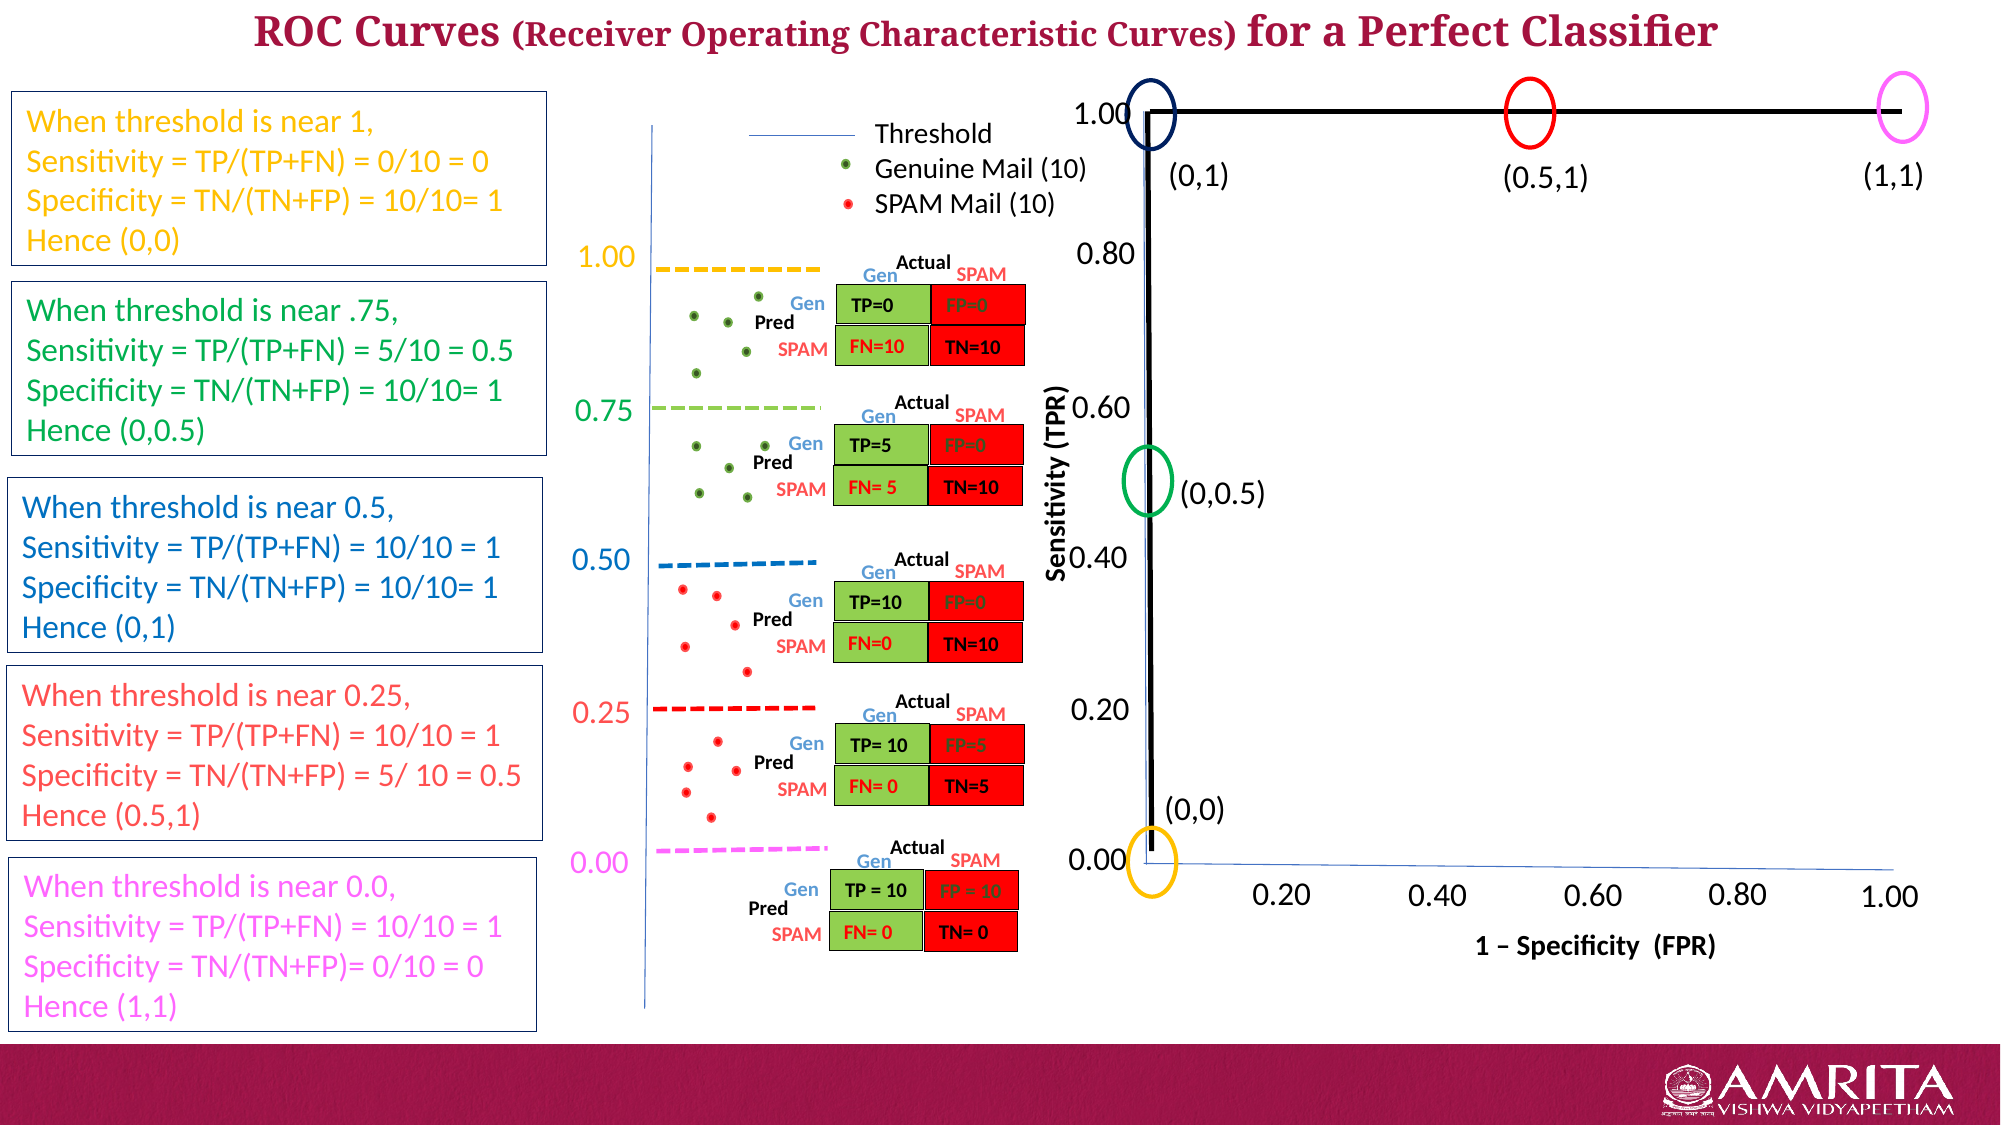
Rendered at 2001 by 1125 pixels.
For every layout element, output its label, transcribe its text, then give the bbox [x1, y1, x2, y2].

text_box [694, 488, 705, 499]
text_box [678, 584, 688, 595]
picture [0, 1044, 2001, 1125]
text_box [733, 826, 1027, 955]
text_box When threshold is near 0.0, Sensitivity = TP/(TP+FN) = 10/10 = 1 Specificity = TN/(TN+FP)= 0/10 = 0 Hence (1,1) [8, 857, 537, 1032]
text_box [1139, 79, 1163, 83]
text_box [843, 198, 853, 210]
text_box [658, 562, 738, 566]
text_box [1516, 77, 1544, 83]
text_box [724, 462, 735, 474]
text_box 0.50 [549, 530, 644, 585]
text_box [742, 666, 753, 678]
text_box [739, 680, 1032, 809]
text_box 1.00 [562, 226, 644, 281]
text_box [738, 537, 1031, 666]
text_box [691, 441, 702, 452]
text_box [738, 381, 1031, 509]
text_box [712, 590, 722, 602]
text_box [656, 848, 733, 852]
text_box [691, 368, 702, 379]
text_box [644, 125, 652, 1009]
text_box [731, 765, 739, 777]
text_box [730, 620, 738, 631]
text_box [840, 158, 851, 170]
text_box When threshold is near 1, Sensitivity = TP/(TP+FN) = 0/10 = 0 Specificity = TN/(TN+FP) = 10/10= 1 Hence (0,0) [11, 91, 547, 266]
text_box [723, 317, 733, 328]
text_box Threshold Genuine Mail (10) SPAM Mail (10) [860, 106, 1028, 240]
text_box 0.25 [557, 682, 644, 738]
text_box [713, 736, 723, 747]
text_box 0.00 [547, 832, 644, 888]
text_box [683, 761, 693, 773]
text_box When threshold is near 0.25, Sensitivity = TP/(TP+FN) = 10/10 = 1 Specificity = TN/(TN+FP) = 5/ 10 = 0.5 Hence (0.5,1) [6, 665, 543, 841]
text_box When threshold is near 0.5, Sensitivity = TP/(TP+FN) = 10/10 = 1 Specificity = TN/(TN+FP) = 10/10= 1 Hence (0,1) [7, 477, 543, 653]
text_box [1884, 71, 1922, 83]
title ROC Curves (Receiver Operating Characteristic Curves) for a Perfect Classifier [66, 0, 1906, 71]
text_box [706, 812, 717, 823]
text_box 0.75 [552, 380, 644, 436]
text_box 1.00 [652, 226, 660, 281]
text_box [681, 787, 692, 798]
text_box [1028, 83, 1943, 970]
text_box [680, 641, 691, 653]
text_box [740, 240, 1033, 369]
text_box [689, 310, 699, 322]
text_box When threshold is near .75, Sensitivity = TP/(TP+FN) = 5/10 = 0.5 Specificity = TN/(TN+FP) = 10/10= 1 Hence (0,0.5) [11, 281, 547, 456]
